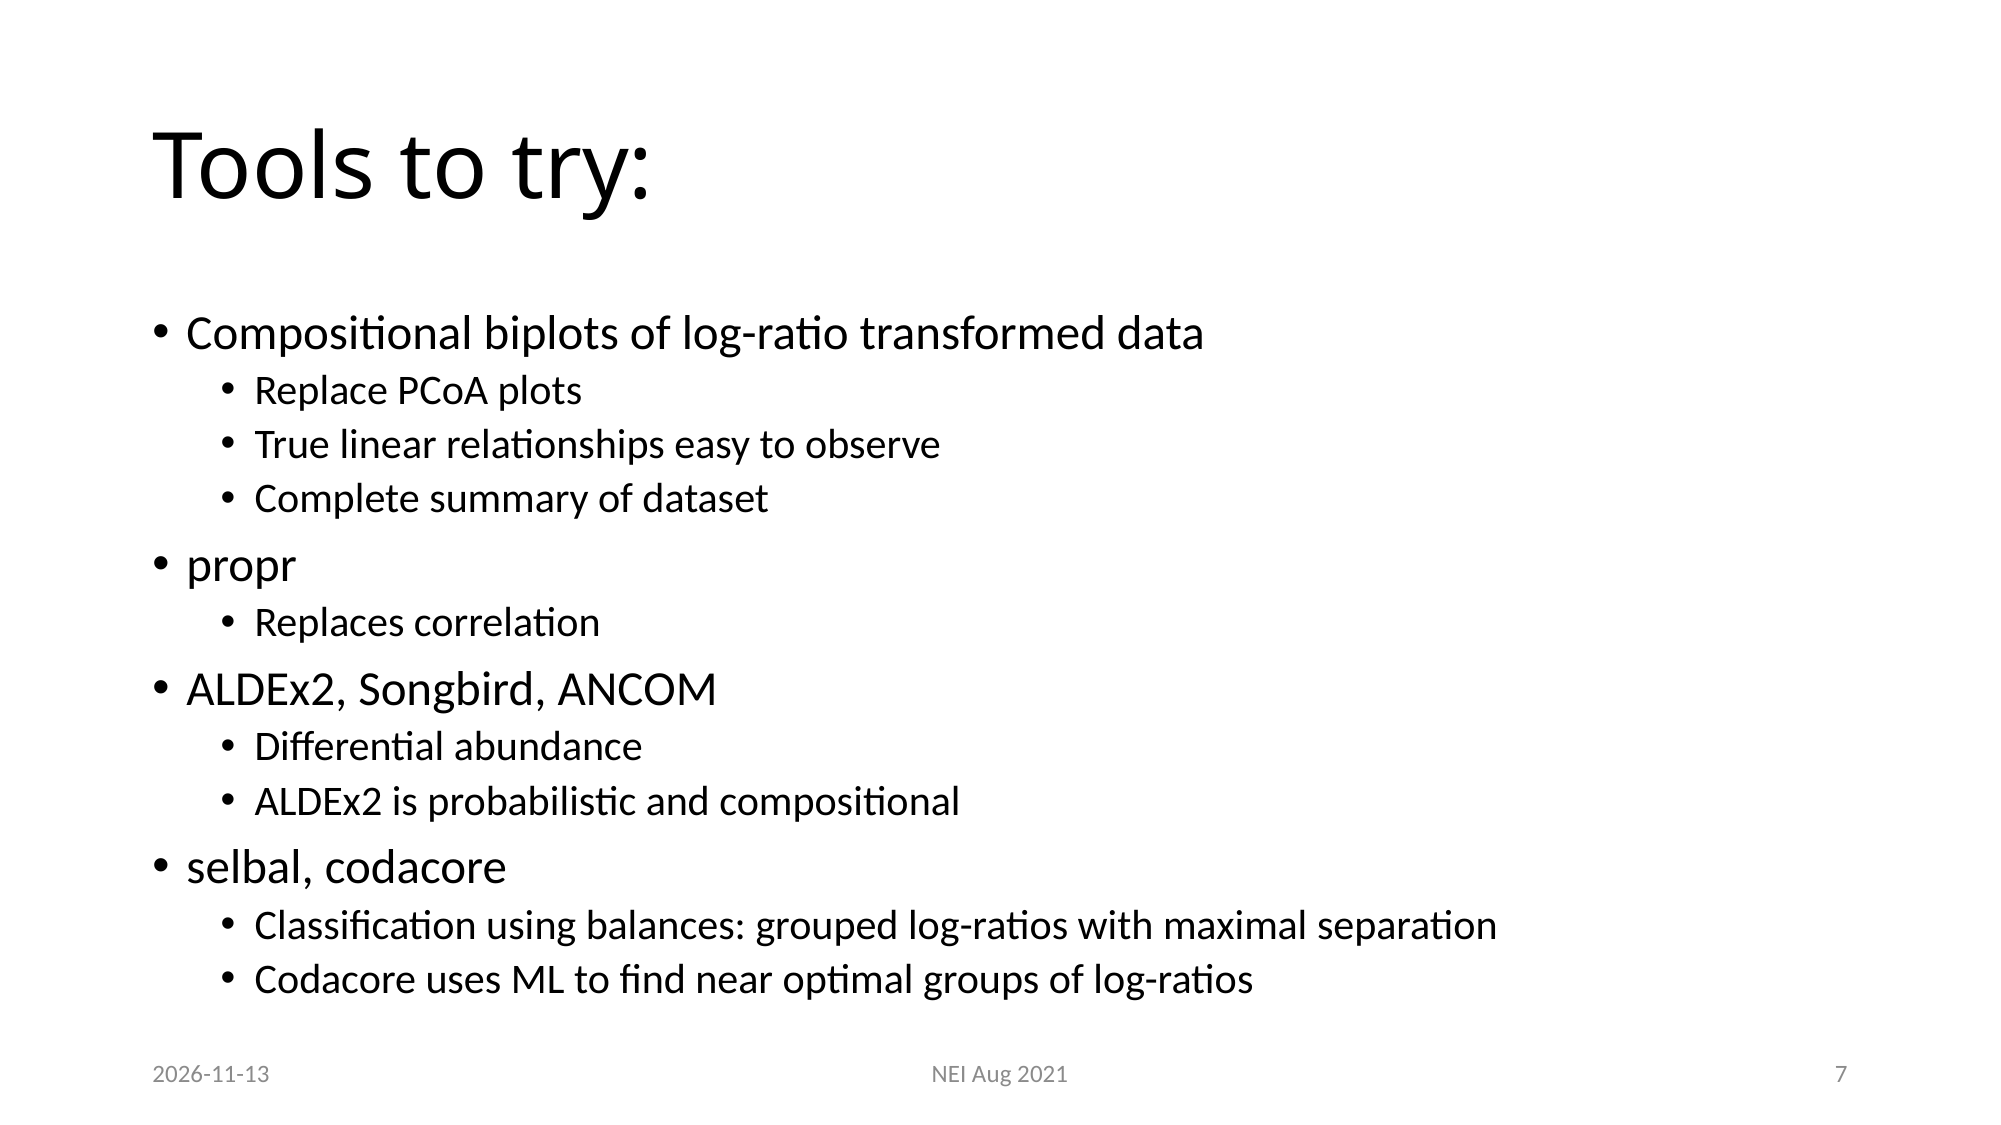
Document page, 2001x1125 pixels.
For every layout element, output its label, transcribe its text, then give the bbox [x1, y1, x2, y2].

list Compositional biplots of log-ratio transformed data Replace PCoA plots True linear relationships easy to observe Complete summary of dataset propr Replaces correlation ALDEx2, Songbird, ANCOM Differential abundance ALDEx2 is probabilistic and compositional selbal, codacore Classification using balances: grouped log-ratios with maximal separation Codacore uses ML to find near optimal groups of log-ratios [137, 299, 1863, 1014]
title Tools to try: [137, 59, 1863, 278]
slide_number 7 [1412, 1042, 1863, 1103]
footer NEI Aug 2021 [662, 1042, 1338, 1103]
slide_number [137, 1042, 588, 1103]
